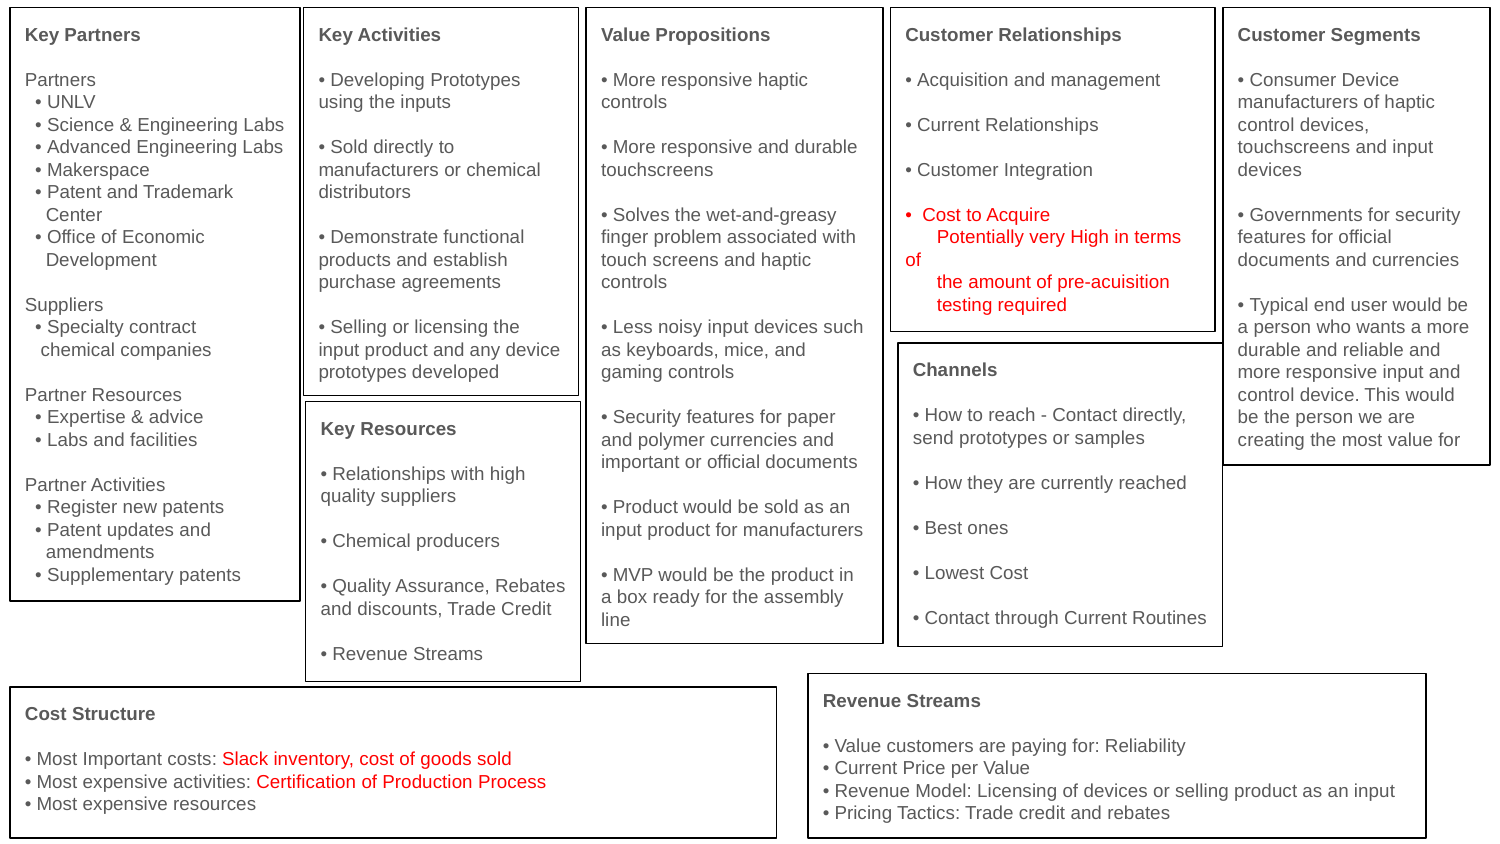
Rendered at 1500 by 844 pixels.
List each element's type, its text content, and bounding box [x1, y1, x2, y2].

text_box Key Partners Partners • UNLV • Science & Engineering Labs • Advanced Engineering Labs • Makerspace • Patent and Trademark Center • Office of Economic Development Suppliers • Specialty contract chemical companies Partner Resources • Expertise & advice • Labs and facilities Partner Activities • Register new patents • Patent updates and amendments • Supplementary patents [9, 7, 300, 602]
text_box Key Resources • Relationships with high quality suppliers • Chemical producers • Quality Assurance, Rebates and discounts, Trade Credit • Revenue Streams [305, 401, 581, 682]
text_box Customer Relationships • Acquisition and management • Current Relationships • Customer Integration • Cost to Acquire Potentially very High in terms of the amount of pre-acuisition testing required [890, 7, 1216, 332]
text_box Channels • How to reach - Contact directly, send prototypes or samples • How they are currently reached • Best ones • Lowest Cost • Contact through Current Routines [897, 343, 1223, 647]
text_box Customer Segments • Consumer Device manufacturers of haptic control devices, touchscreens and input devices • Governments for security features for official documents and currencies • Typical end user would be a person who wants a more durable and reliable and more responsive input and control device. This would be the person we are creating the most value for [1222, 7, 1490, 465]
text_box Cost Structure • Most Important costs: Slack inventory, cost of goods sold • Most expensive activities: Certification of Production Process • Most expensive resources [9, 687, 777, 838]
text_box Value Propositions • More responsive haptic controls • More responsive and durable touchscreens • Solves the wet-and-greasy finger problem associated with touch screens and haptic controls • Less noisy input devices such as keyboards, mice, and gaming controls • Security features for paper and polymer currencies and important or official documents • Product would be sold as an input product for manufacturers • MVP would be the product in a box ready for the assembly line [586, 7, 883, 644]
text_box Revenue Streams • Value customers are paying for: Reliability • Current Price per Value • Revenue Model: Licensing of devices or selling product as an input • Pricing Tactics: Trade credit and rebates [807, 673, 1427, 838]
text_box Key Activities • Developing Prototypes using the inputs • Sold directly to manufacturers or chemical distributors • Demonstrate functional products and establish purchase agreements • Selling or licensing the input product and any device prototypes developed [303, 7, 579, 396]
